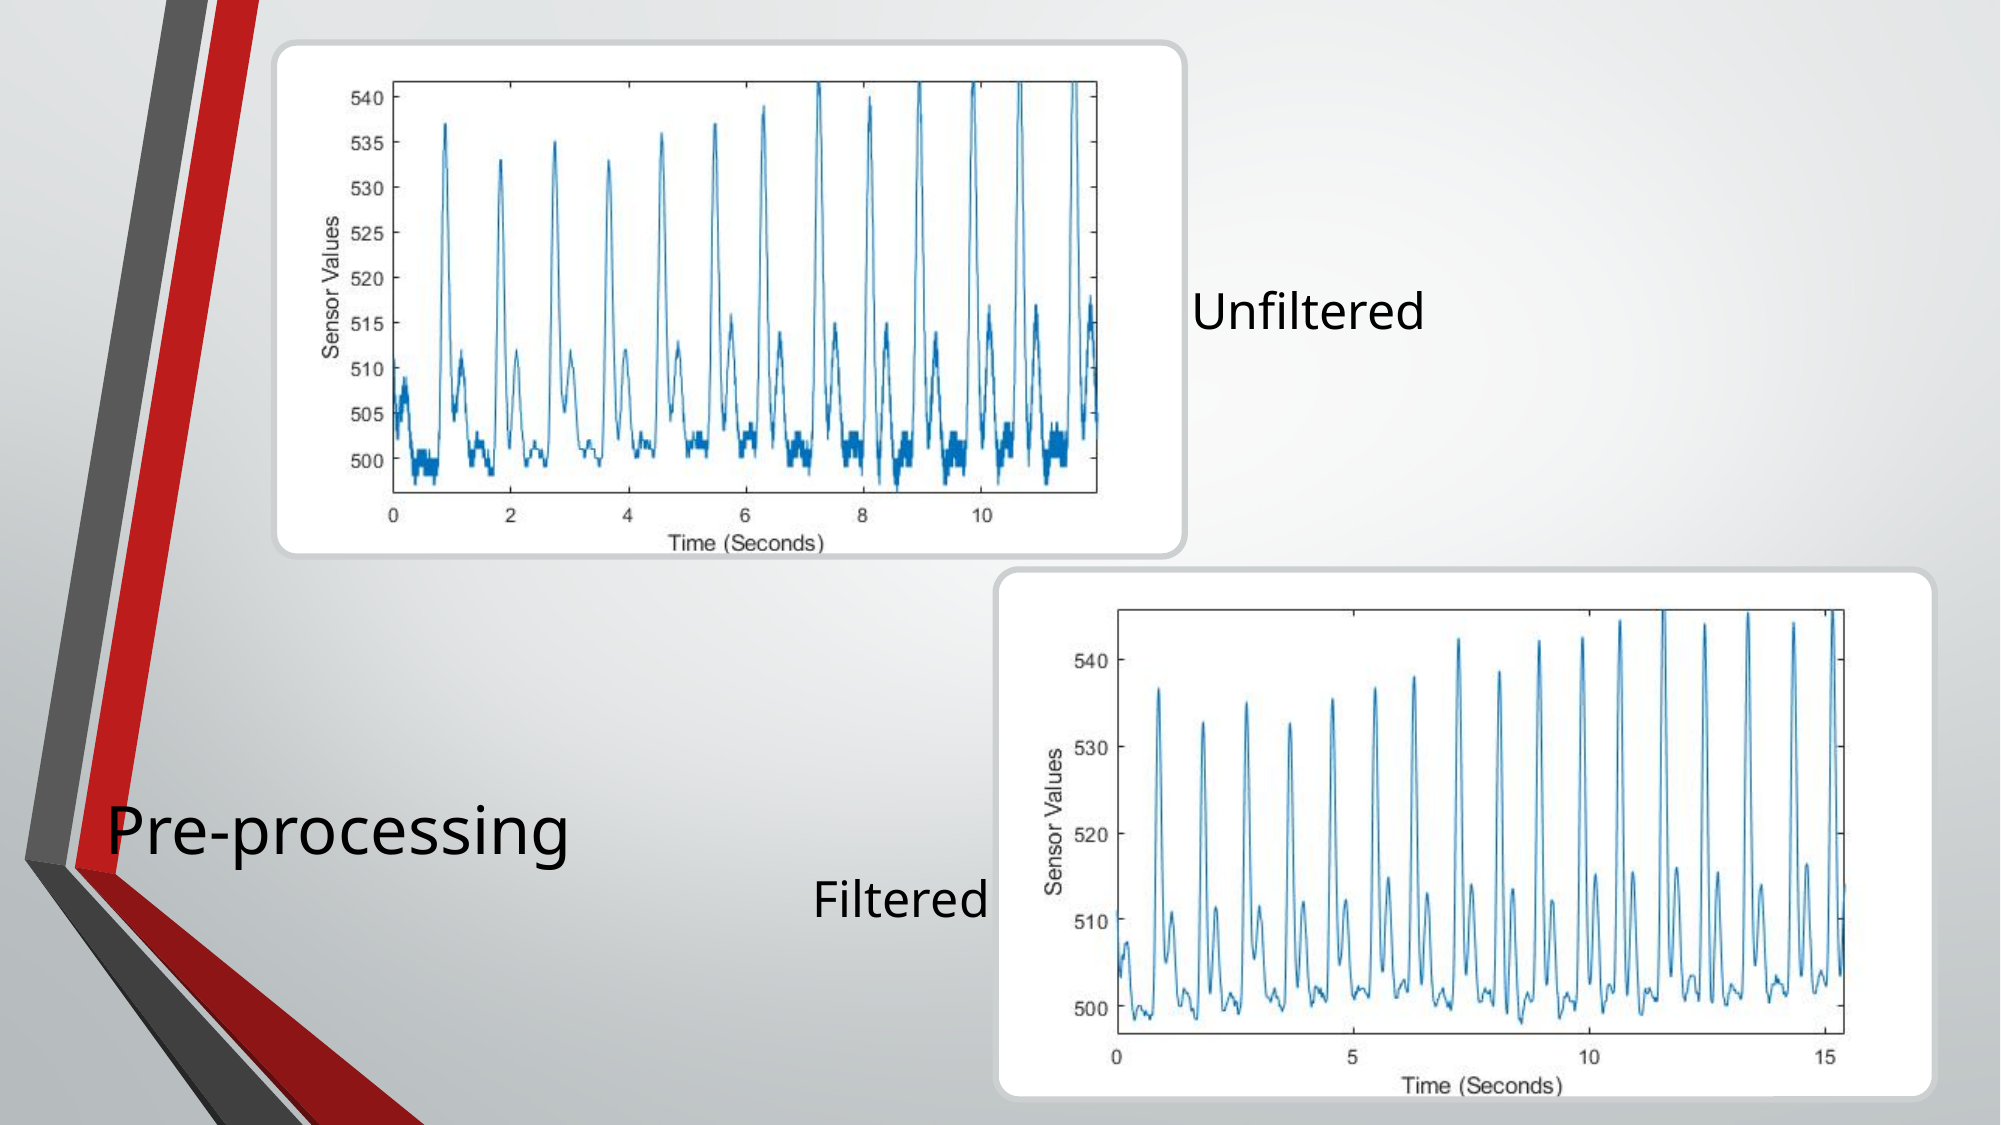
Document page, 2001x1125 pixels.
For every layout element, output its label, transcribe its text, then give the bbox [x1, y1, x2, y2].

text_box Unfiltered [1185, 186, 1583, 434]
title Pre-processing [65, 704, 612, 952]
picture [273, 42, 1185, 557]
picture [995, 569, 1936, 1100]
text_box Filtered [628, 774, 995, 1022]
